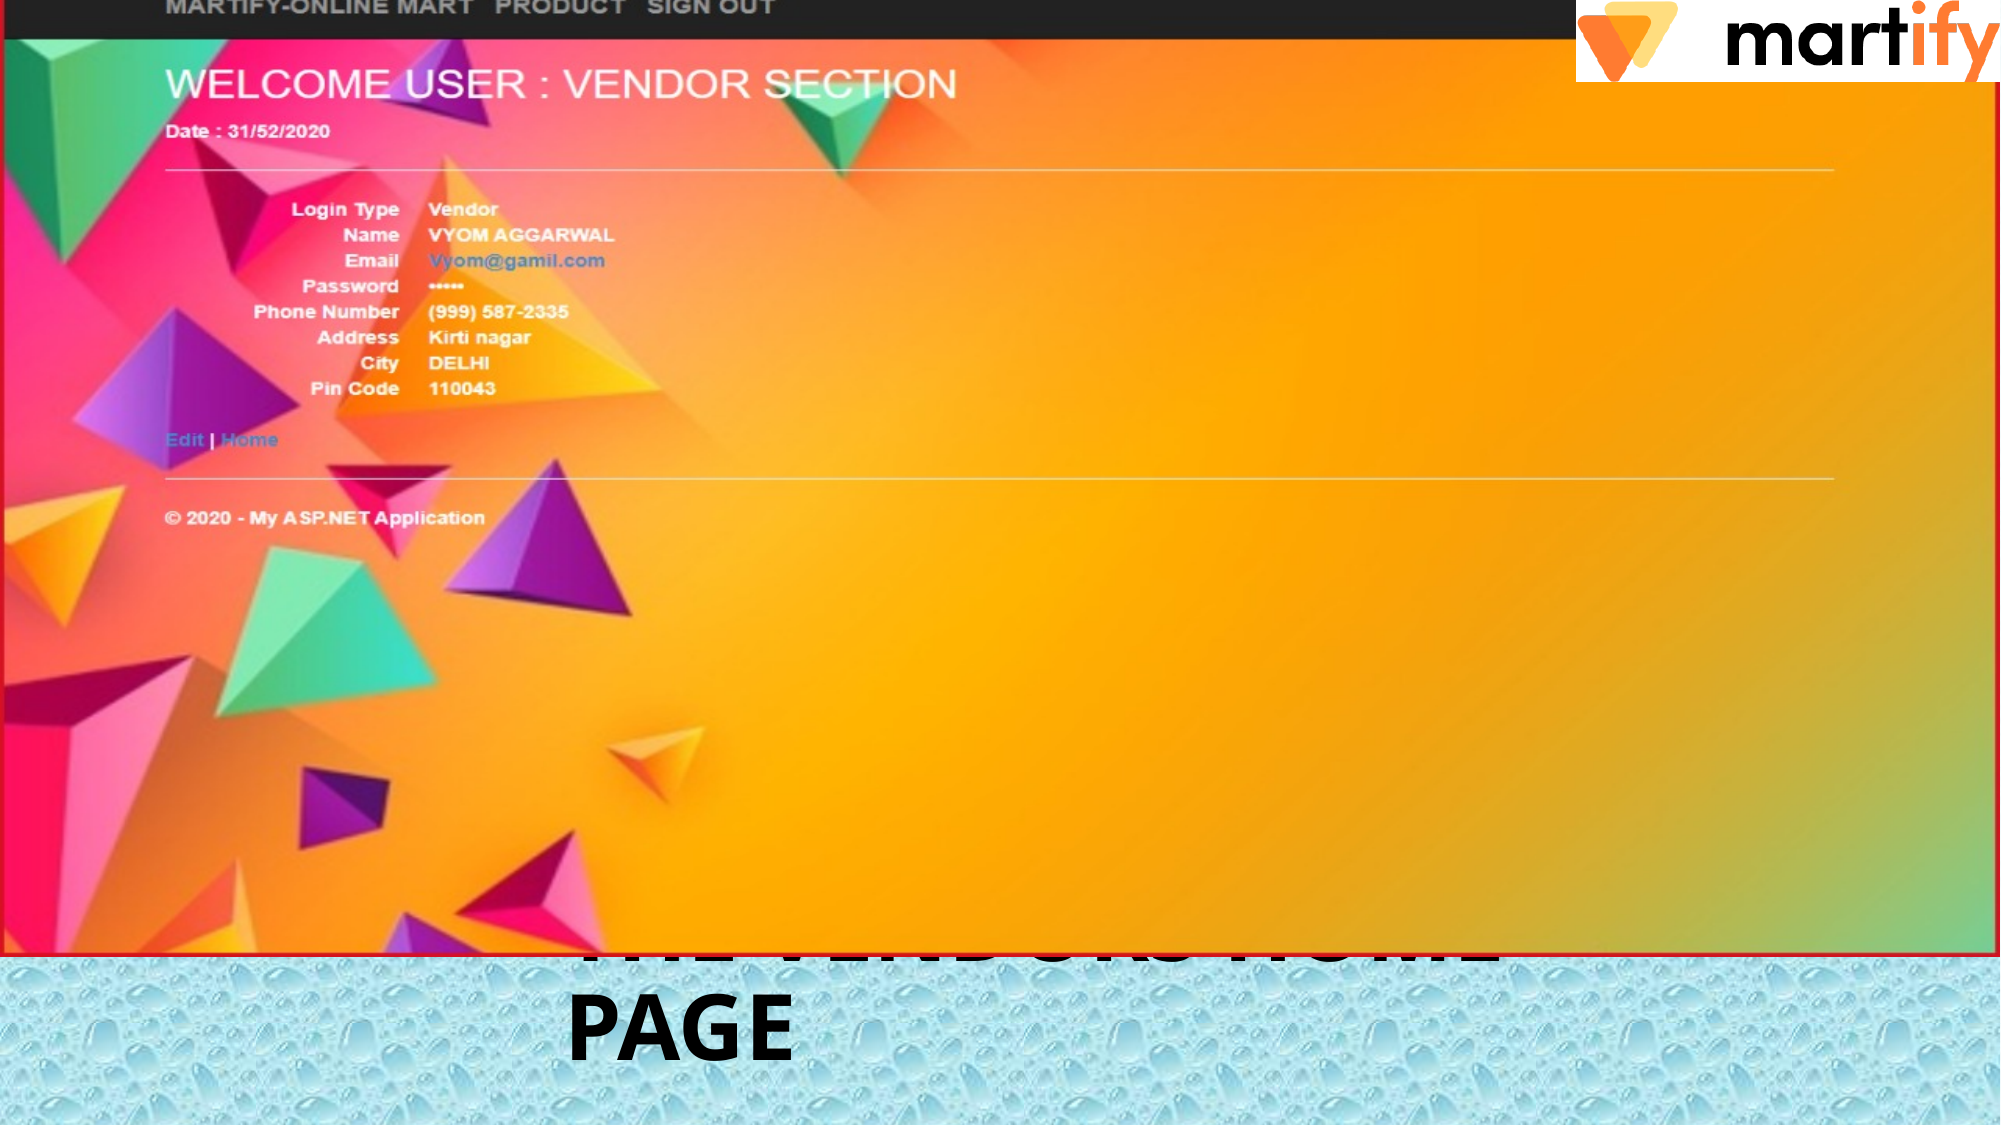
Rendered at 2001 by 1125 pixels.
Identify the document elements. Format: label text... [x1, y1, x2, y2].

text_box THE VENDORS HOME PAGE [549, 982, 1770, 1089]
picture [0, 0, 2001, 1125]
